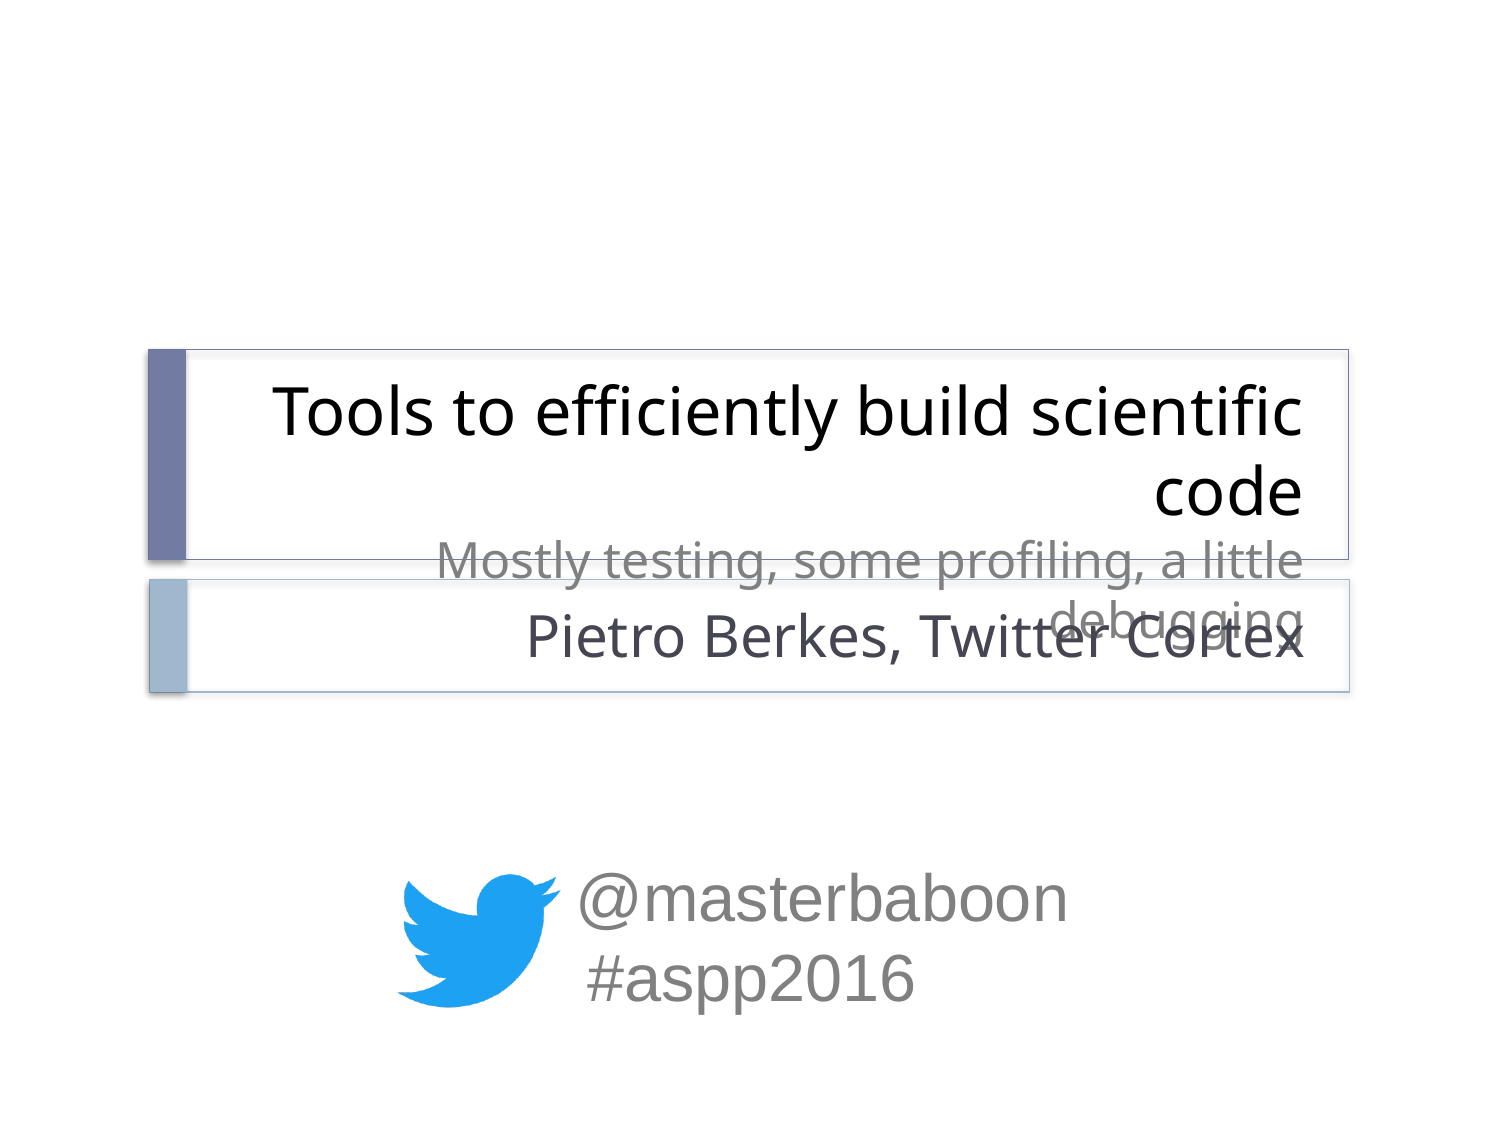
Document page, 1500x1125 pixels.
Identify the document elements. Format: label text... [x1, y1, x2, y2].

text_box @masterbaboon [614, 847, 1235, 927]
text_box #aspp2016 [614, 927, 1247, 1022]
picture [348, 810, 609, 1071]
subtitle Pietro Berkes, Twitter Cortex [194, 592, 1320, 680]
title Tools to efficiently build scientific code Mostly testing, some profiling, a little debugging [194, 361, 1320, 553]
